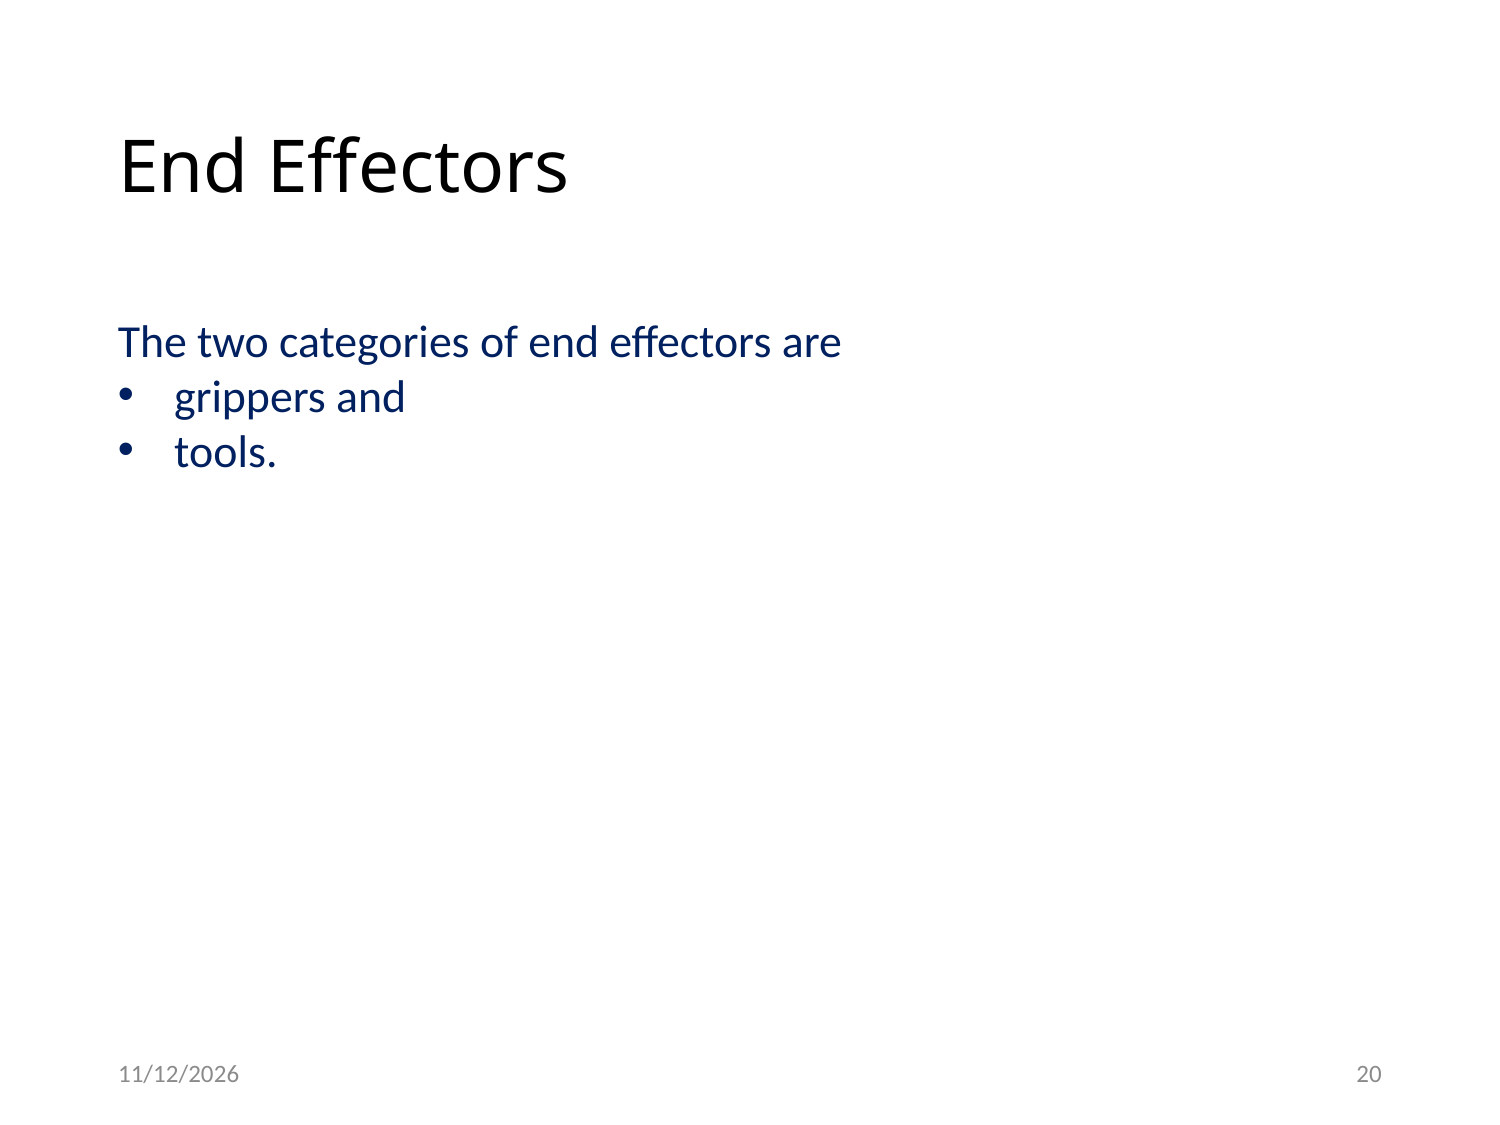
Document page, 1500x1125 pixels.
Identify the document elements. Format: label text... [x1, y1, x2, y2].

title End Effectors [103, 59, 1397, 278]
slide_number 20 [1059, 1042, 1397, 1103]
text_box The two categories of end effectors are grippers and tools. [103, 304, 1397, 539]
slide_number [103, 1042, 441, 1103]
